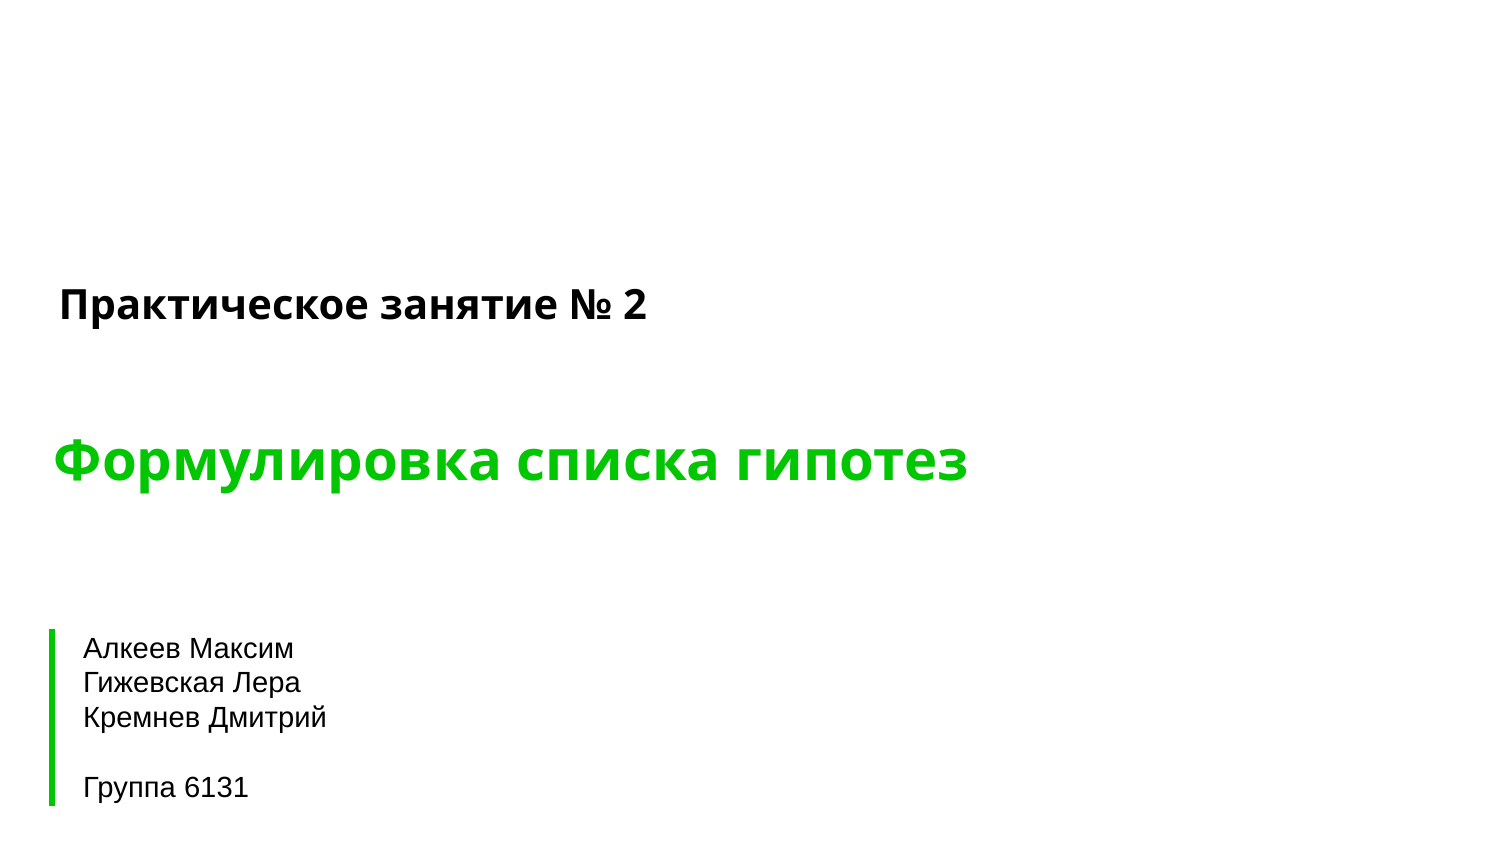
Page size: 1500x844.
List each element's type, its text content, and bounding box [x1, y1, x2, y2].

text_box Алкеев Максим Гижевская Лера Кремнев Дмитрий Группа 6131 [68, 613, 561, 819]
title Формулировка списка гипотез [38, 363, 1228, 552]
text_box Практическое занятие № 2 [43, 263, 1126, 343]
